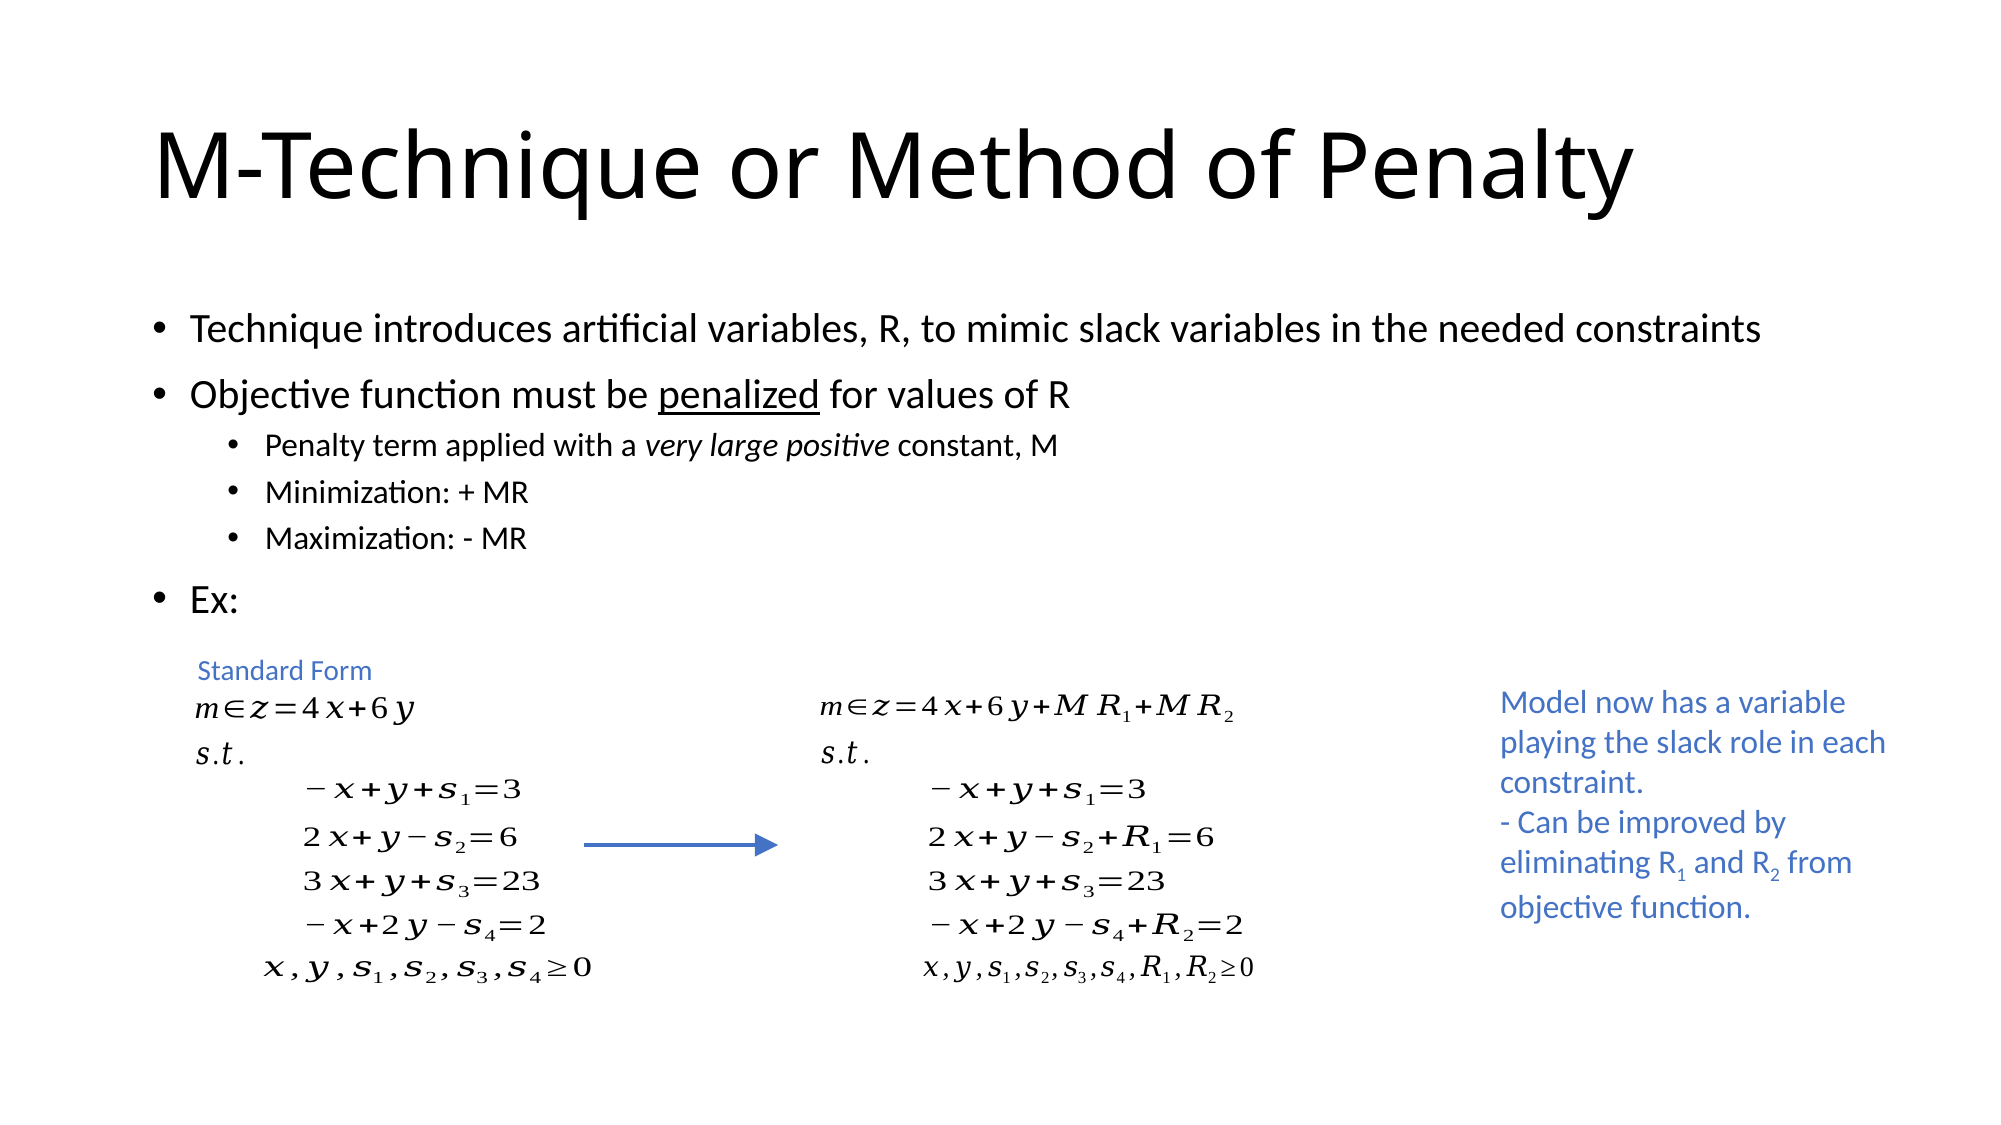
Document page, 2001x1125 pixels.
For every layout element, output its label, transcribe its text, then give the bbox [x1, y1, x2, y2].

text_box Model now has a variable playing the slack role in each constraint. - Can be improved by eliminating R1 and R2 from objective function. [1485, 672, 1909, 933]
list Technique introduces artificial variables, R, to mimic slack variables in the needed constraints Objective function must be penalized for values of R Penalty term applied with a very large positive constant, M Minimization: + MR Maximization: - MR Ex: [137, 299, 1863, 1014]
text_box Standard Form [167, 635, 412, 696]
title M-Technique or Method of Penalty [137, 59, 1863, 278]
